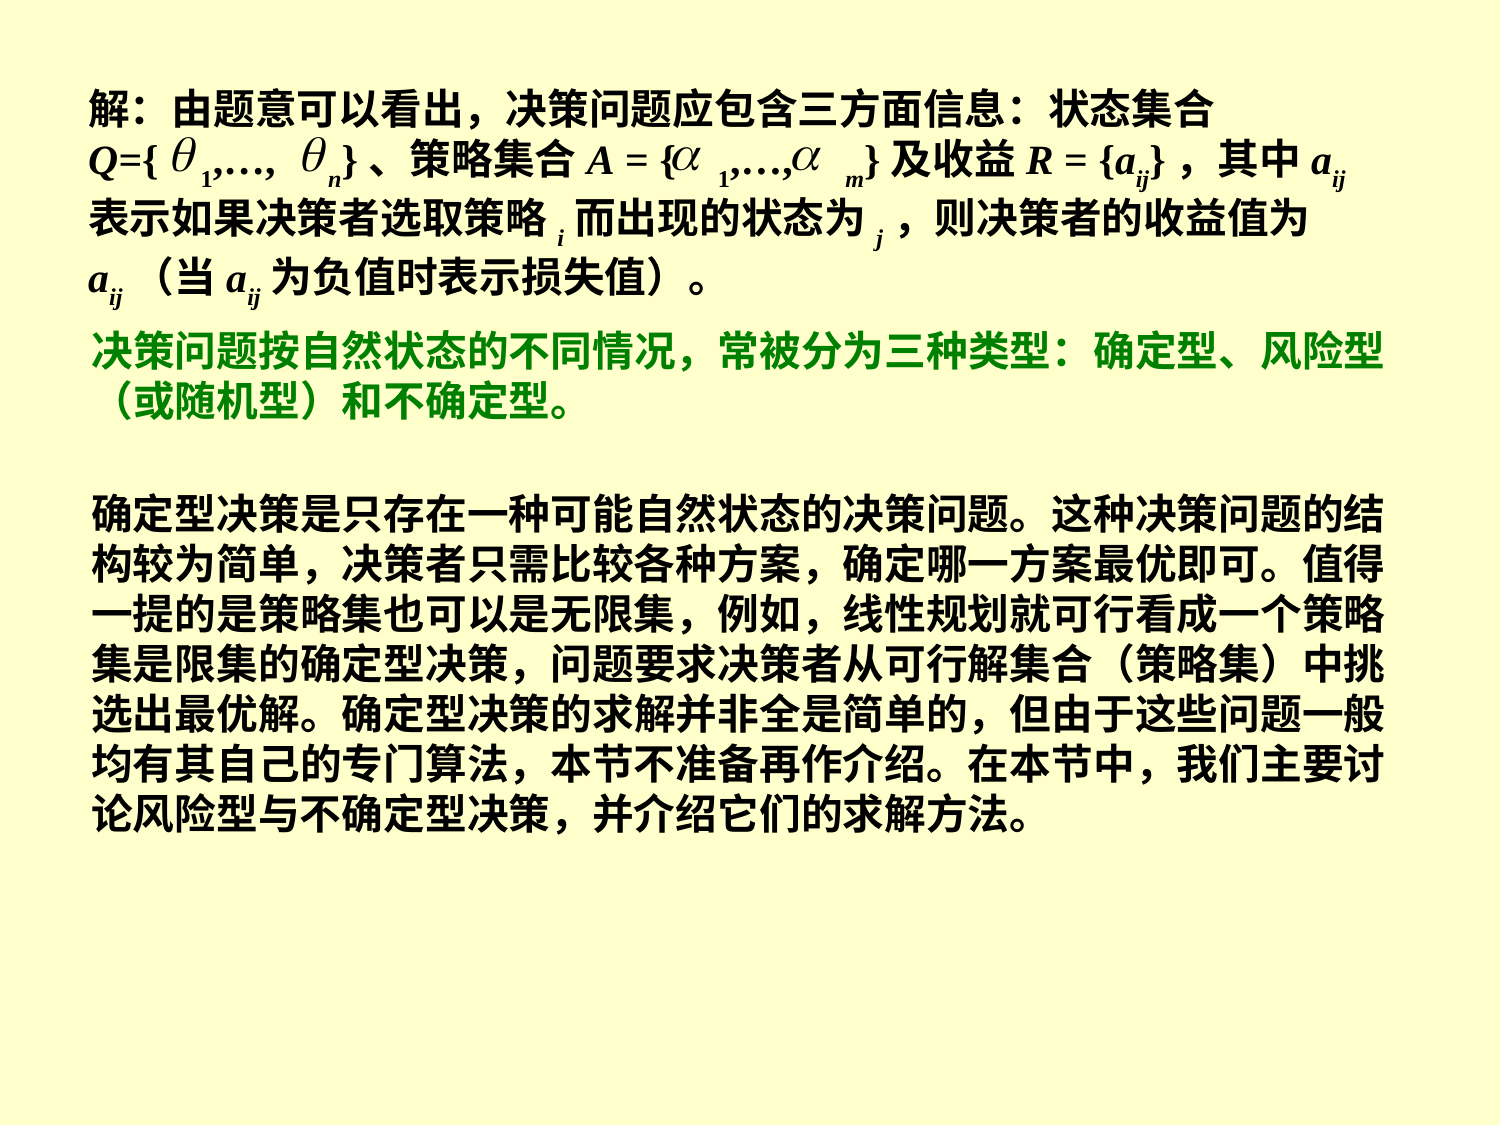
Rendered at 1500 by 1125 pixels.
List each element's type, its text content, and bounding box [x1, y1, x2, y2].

text_box 决策问题按自然状态的不同情况，常被分为三种类型：确定型、风险型（或随机型）和不确定型。 [76, 317, 1424, 433]
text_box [73, 75, 1412, 291]
text_box 确定型决策是只存在一种可能自然状态的决策问题。这种决策问题的结构较为简单，决策者只需比较各种方案，确定哪一方案最优即可。值得一提的是策略集也可以是无限集，例如，线性规划就可行看成一个策略集是限集的确定型决策，问题要求决策者从可行解集合（策略集）中挑选出最优解。确定型决策的求解并非全是简单的，但由于这些问题一般均有其自己的专门算法，本节不准备再作介绍。在本节中，我们主要讨论风险型与不确定型决策，并介绍它们的求解方法。 [76, 480, 1424, 846]
